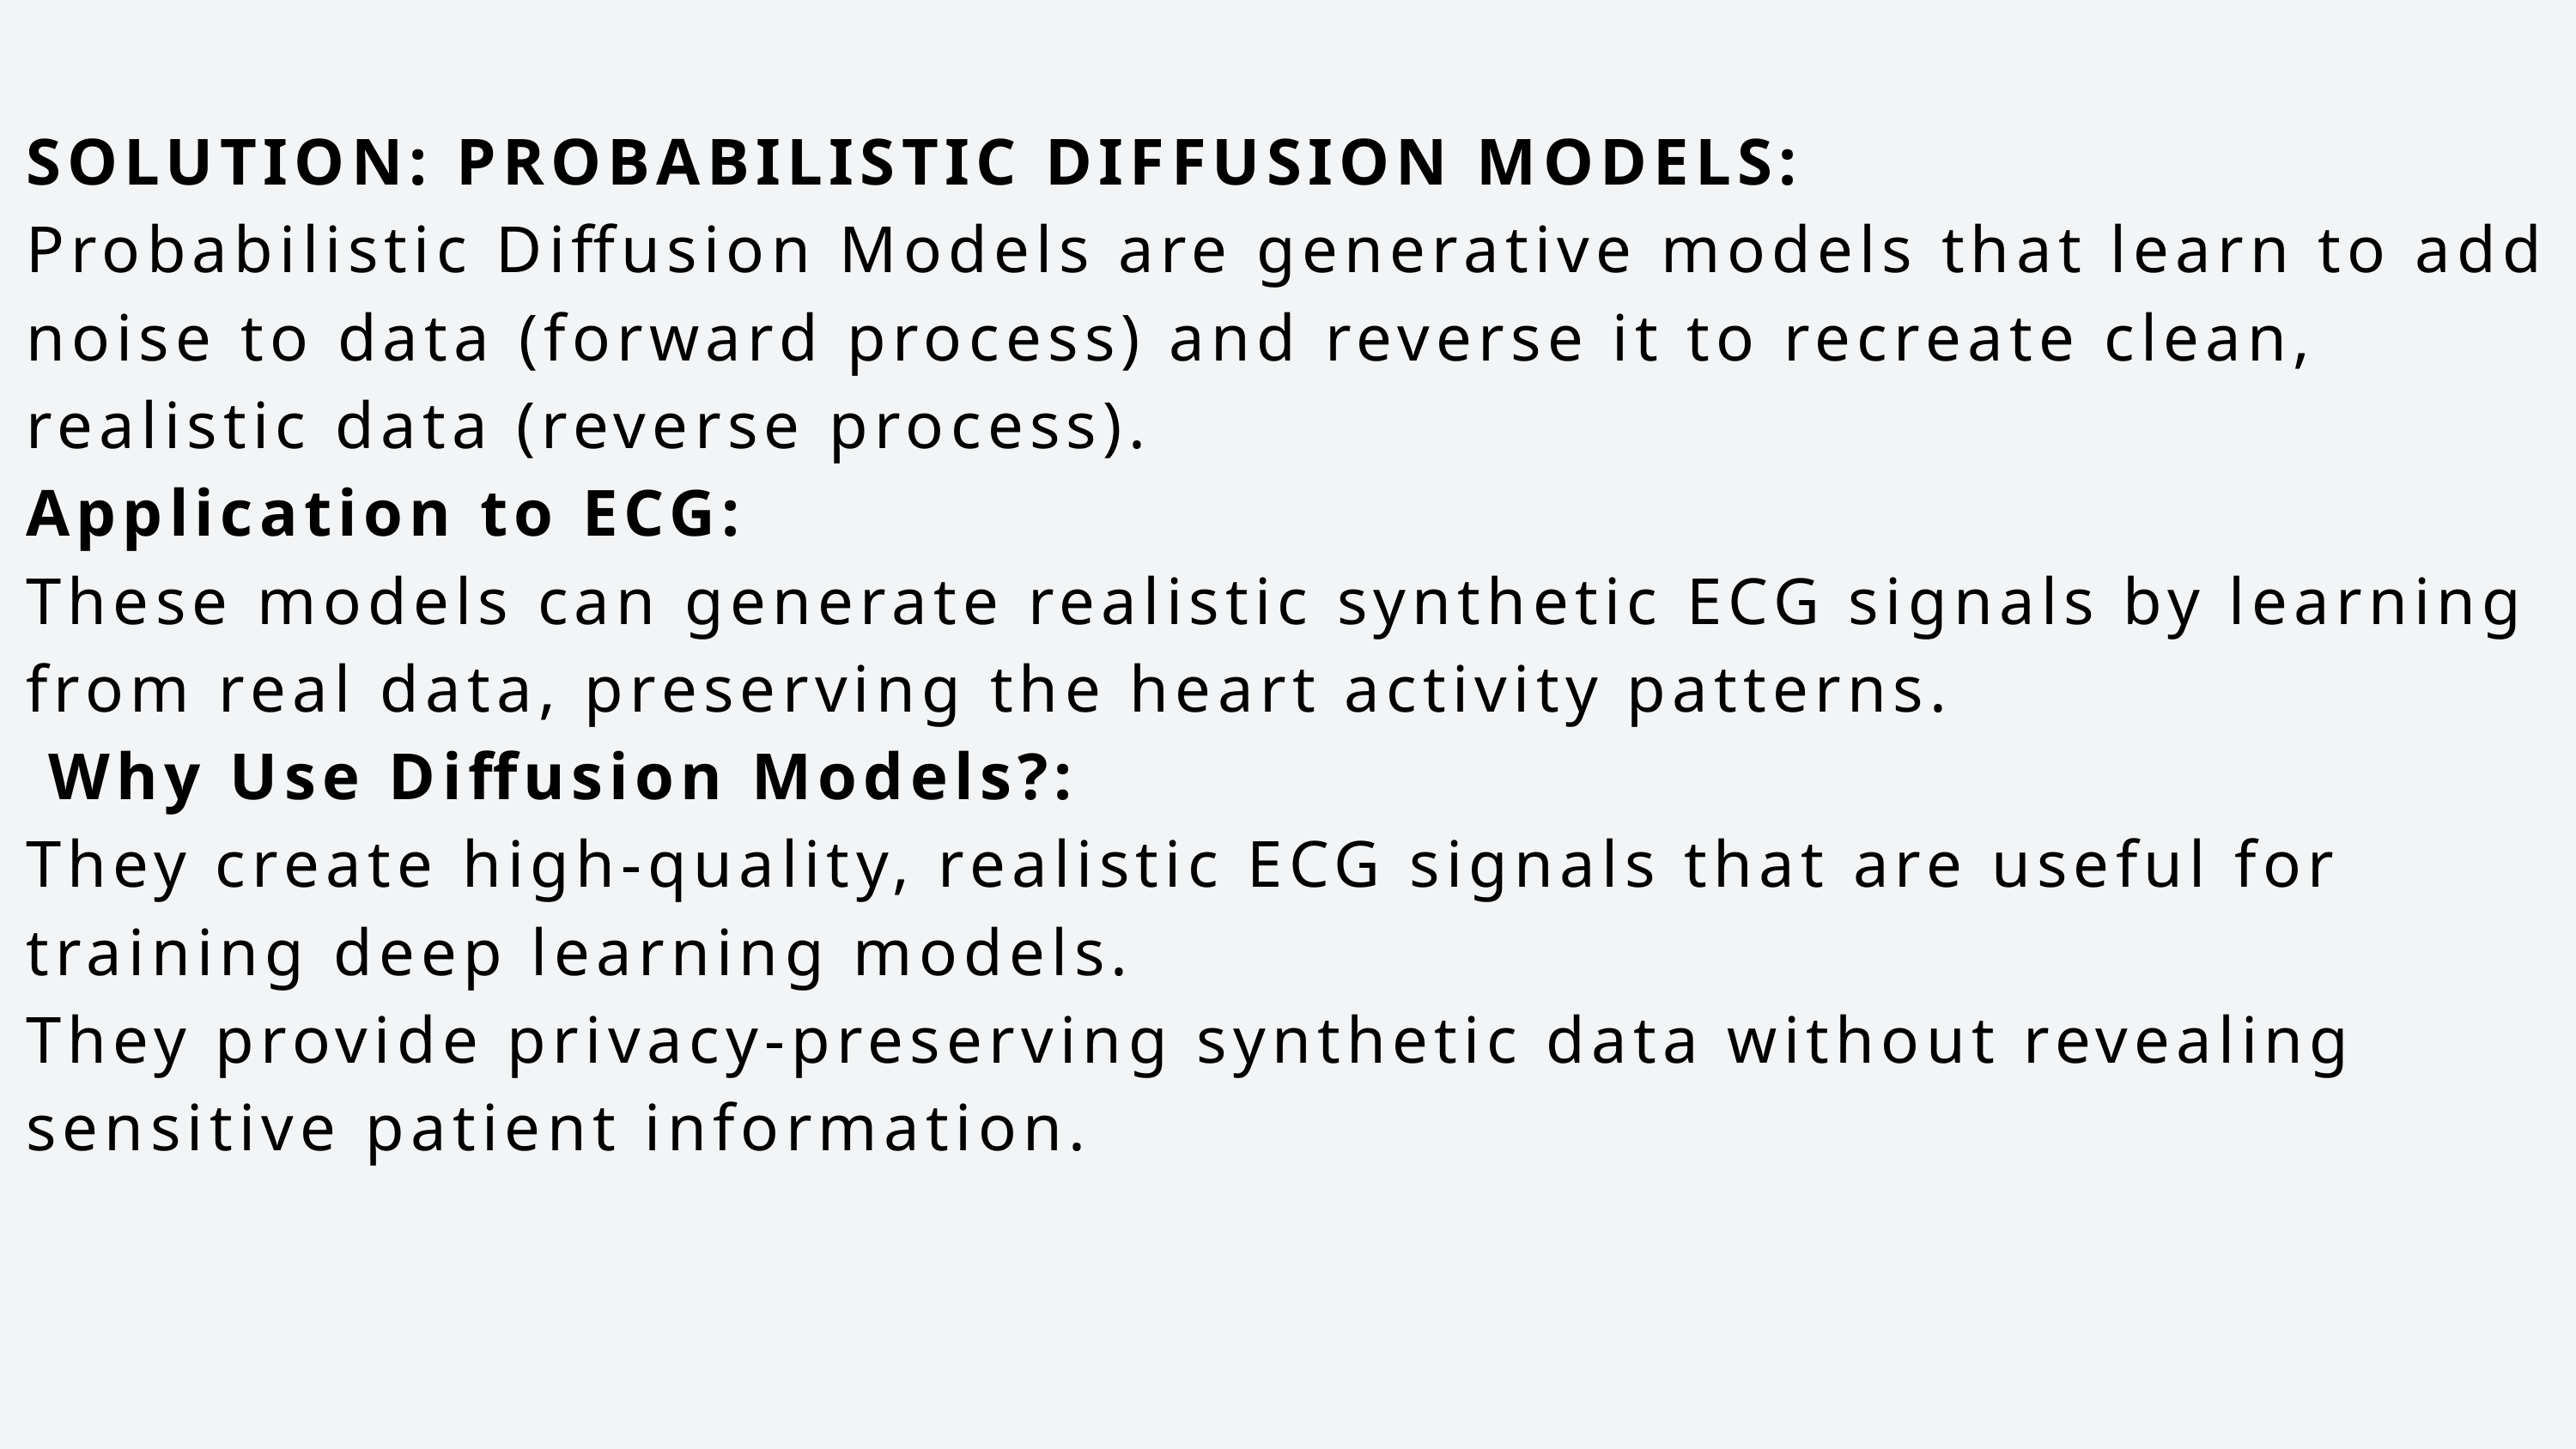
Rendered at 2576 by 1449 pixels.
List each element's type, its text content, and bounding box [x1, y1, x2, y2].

text_box SOLUTION: PROBABILISTIC DIFFUSION MODELS: Probabilistic Diffusion Models are generative models that learn to add noise to data (forward process) and reverse it to recreate clean, realistic data (reverse process). Application to ECG: These models can generate realistic synthetic ECG signals by learning from real data, preserving the heart activity patterns. Why Use Diffusion Models?: They create high-quality, realistic ECG signals that are useful for training deep learning models. They provide privacy-preserving synthetic data without revealing sensitive patient information. [26, 110, 2576, 1252]
